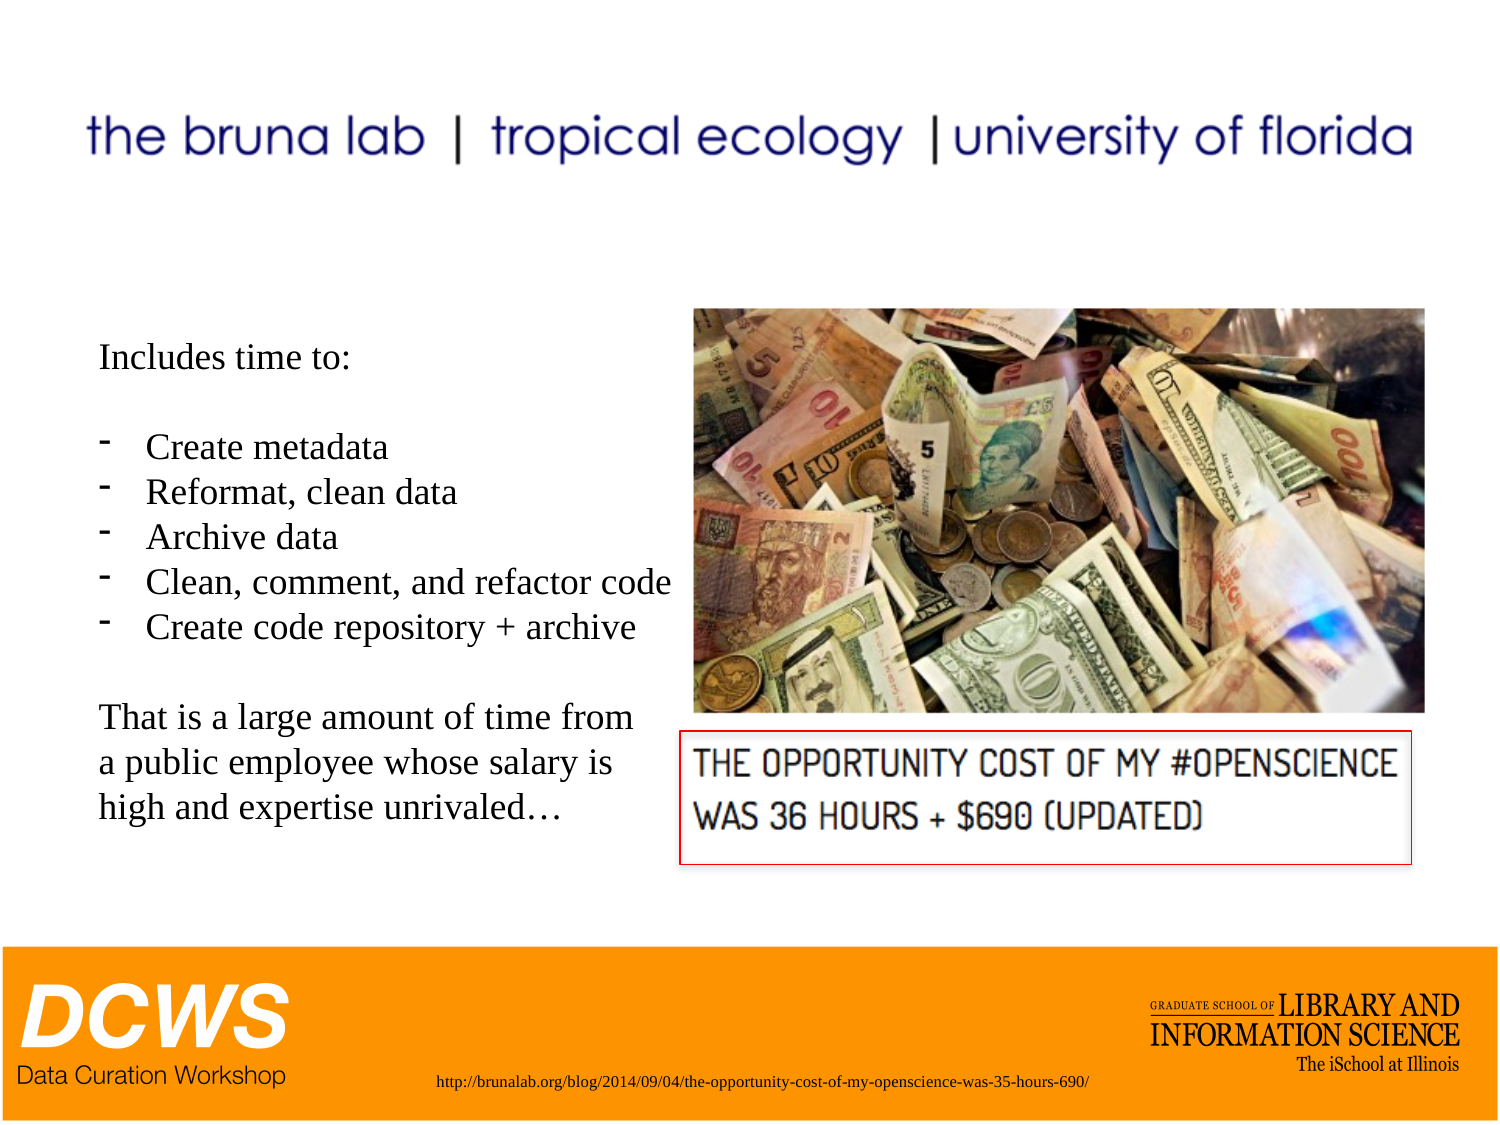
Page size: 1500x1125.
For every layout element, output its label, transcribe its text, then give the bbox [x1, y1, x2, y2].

picture [0, 944, 1500, 1123]
text_box http://brunalab.org/blog/2014/09/04/the-opportunity-cost-of-my-openscience-was-35-hours-690/ [421, 1063, 1172, 1099]
picture [57, 91, 1454, 173]
text_box Includes time to: Create metadata Reformat, clean data Archive data Clean, comment, and refactor code Create code repository + archive That is a large amount of time from a public employee whose salary is high and expertise unrivaled… [83, 324, 688, 925]
text_box [679, 857, 1412, 865]
picture [669, 290, 1454, 848]
